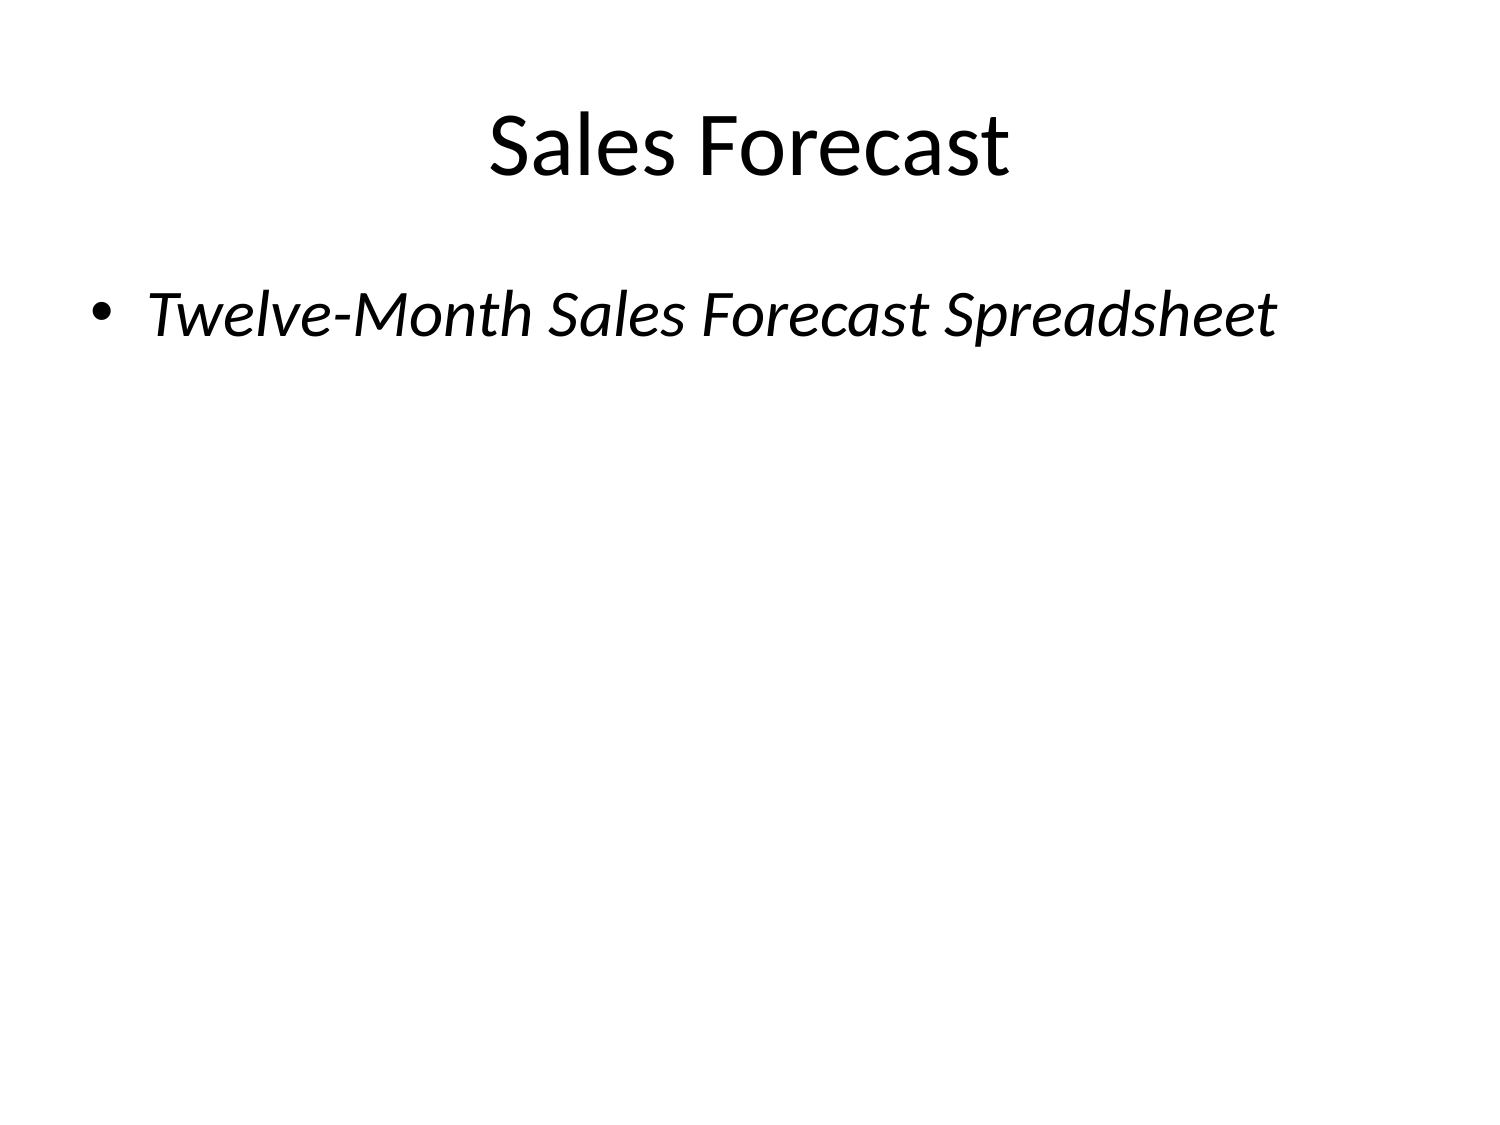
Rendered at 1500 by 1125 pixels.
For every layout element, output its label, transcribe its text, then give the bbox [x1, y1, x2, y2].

list Twelve-Month Sales Forecast Spreadsheet [75, 262, 1425, 1005]
title Sales Forecast [75, 45, 1425, 233]
